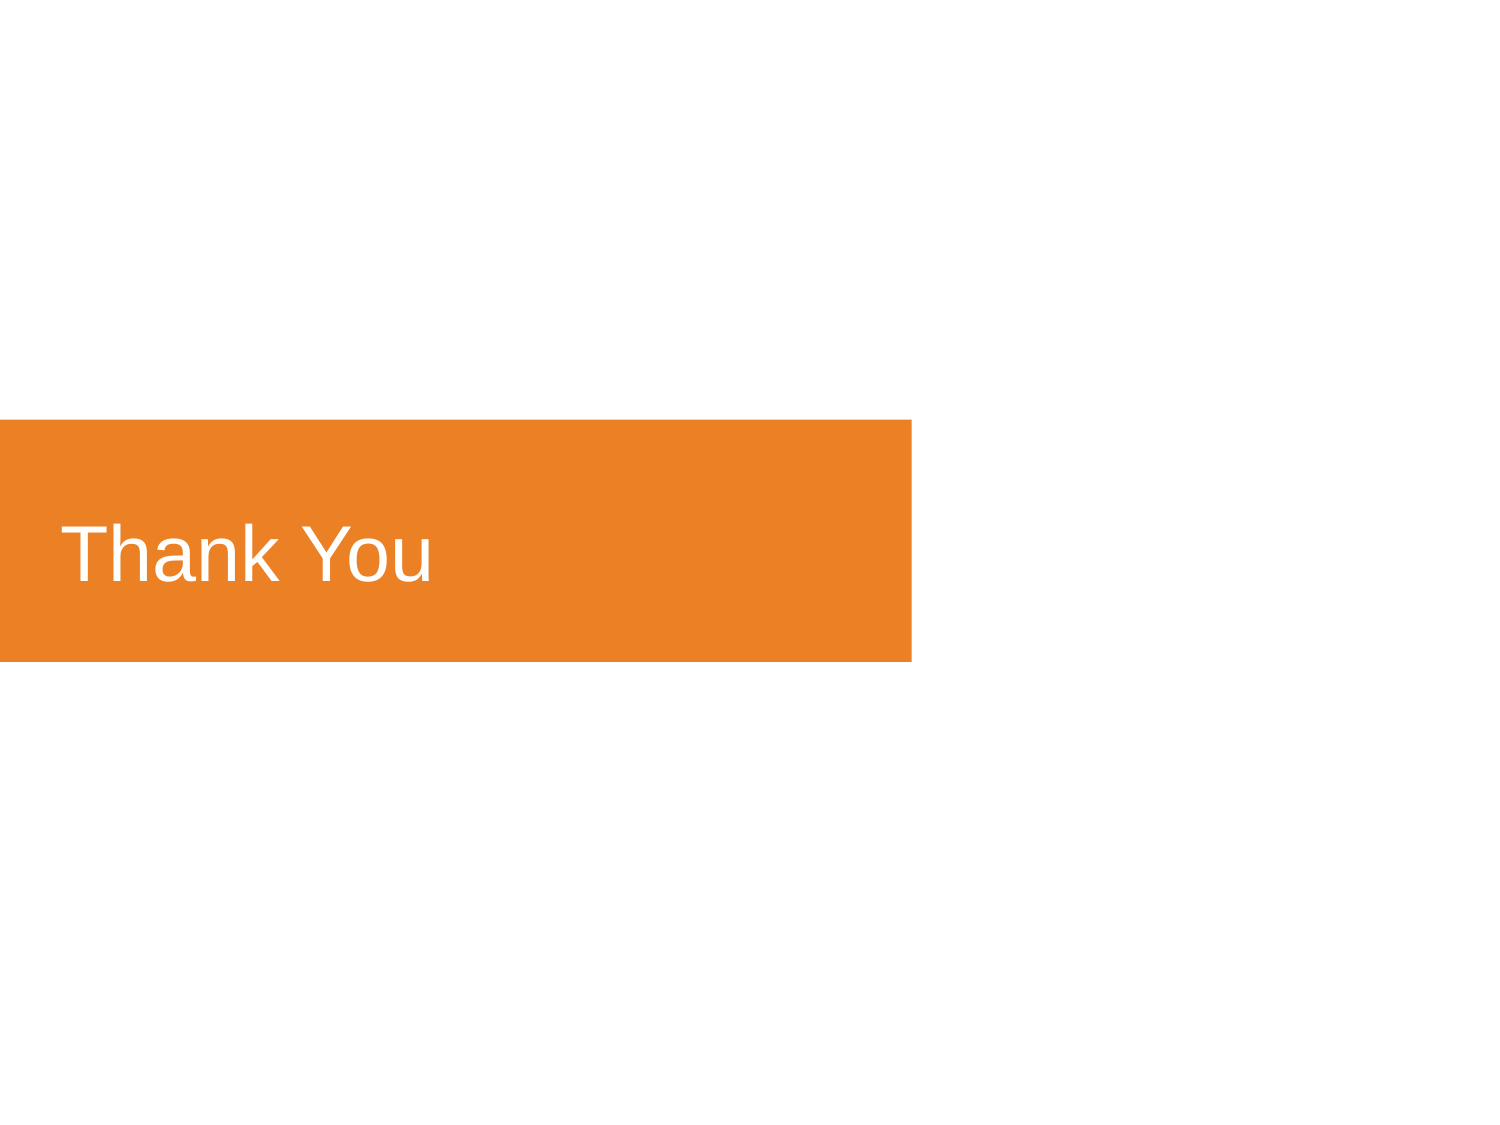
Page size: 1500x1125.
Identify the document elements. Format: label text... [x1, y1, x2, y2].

title Thank You [0, 419, 912, 663]
